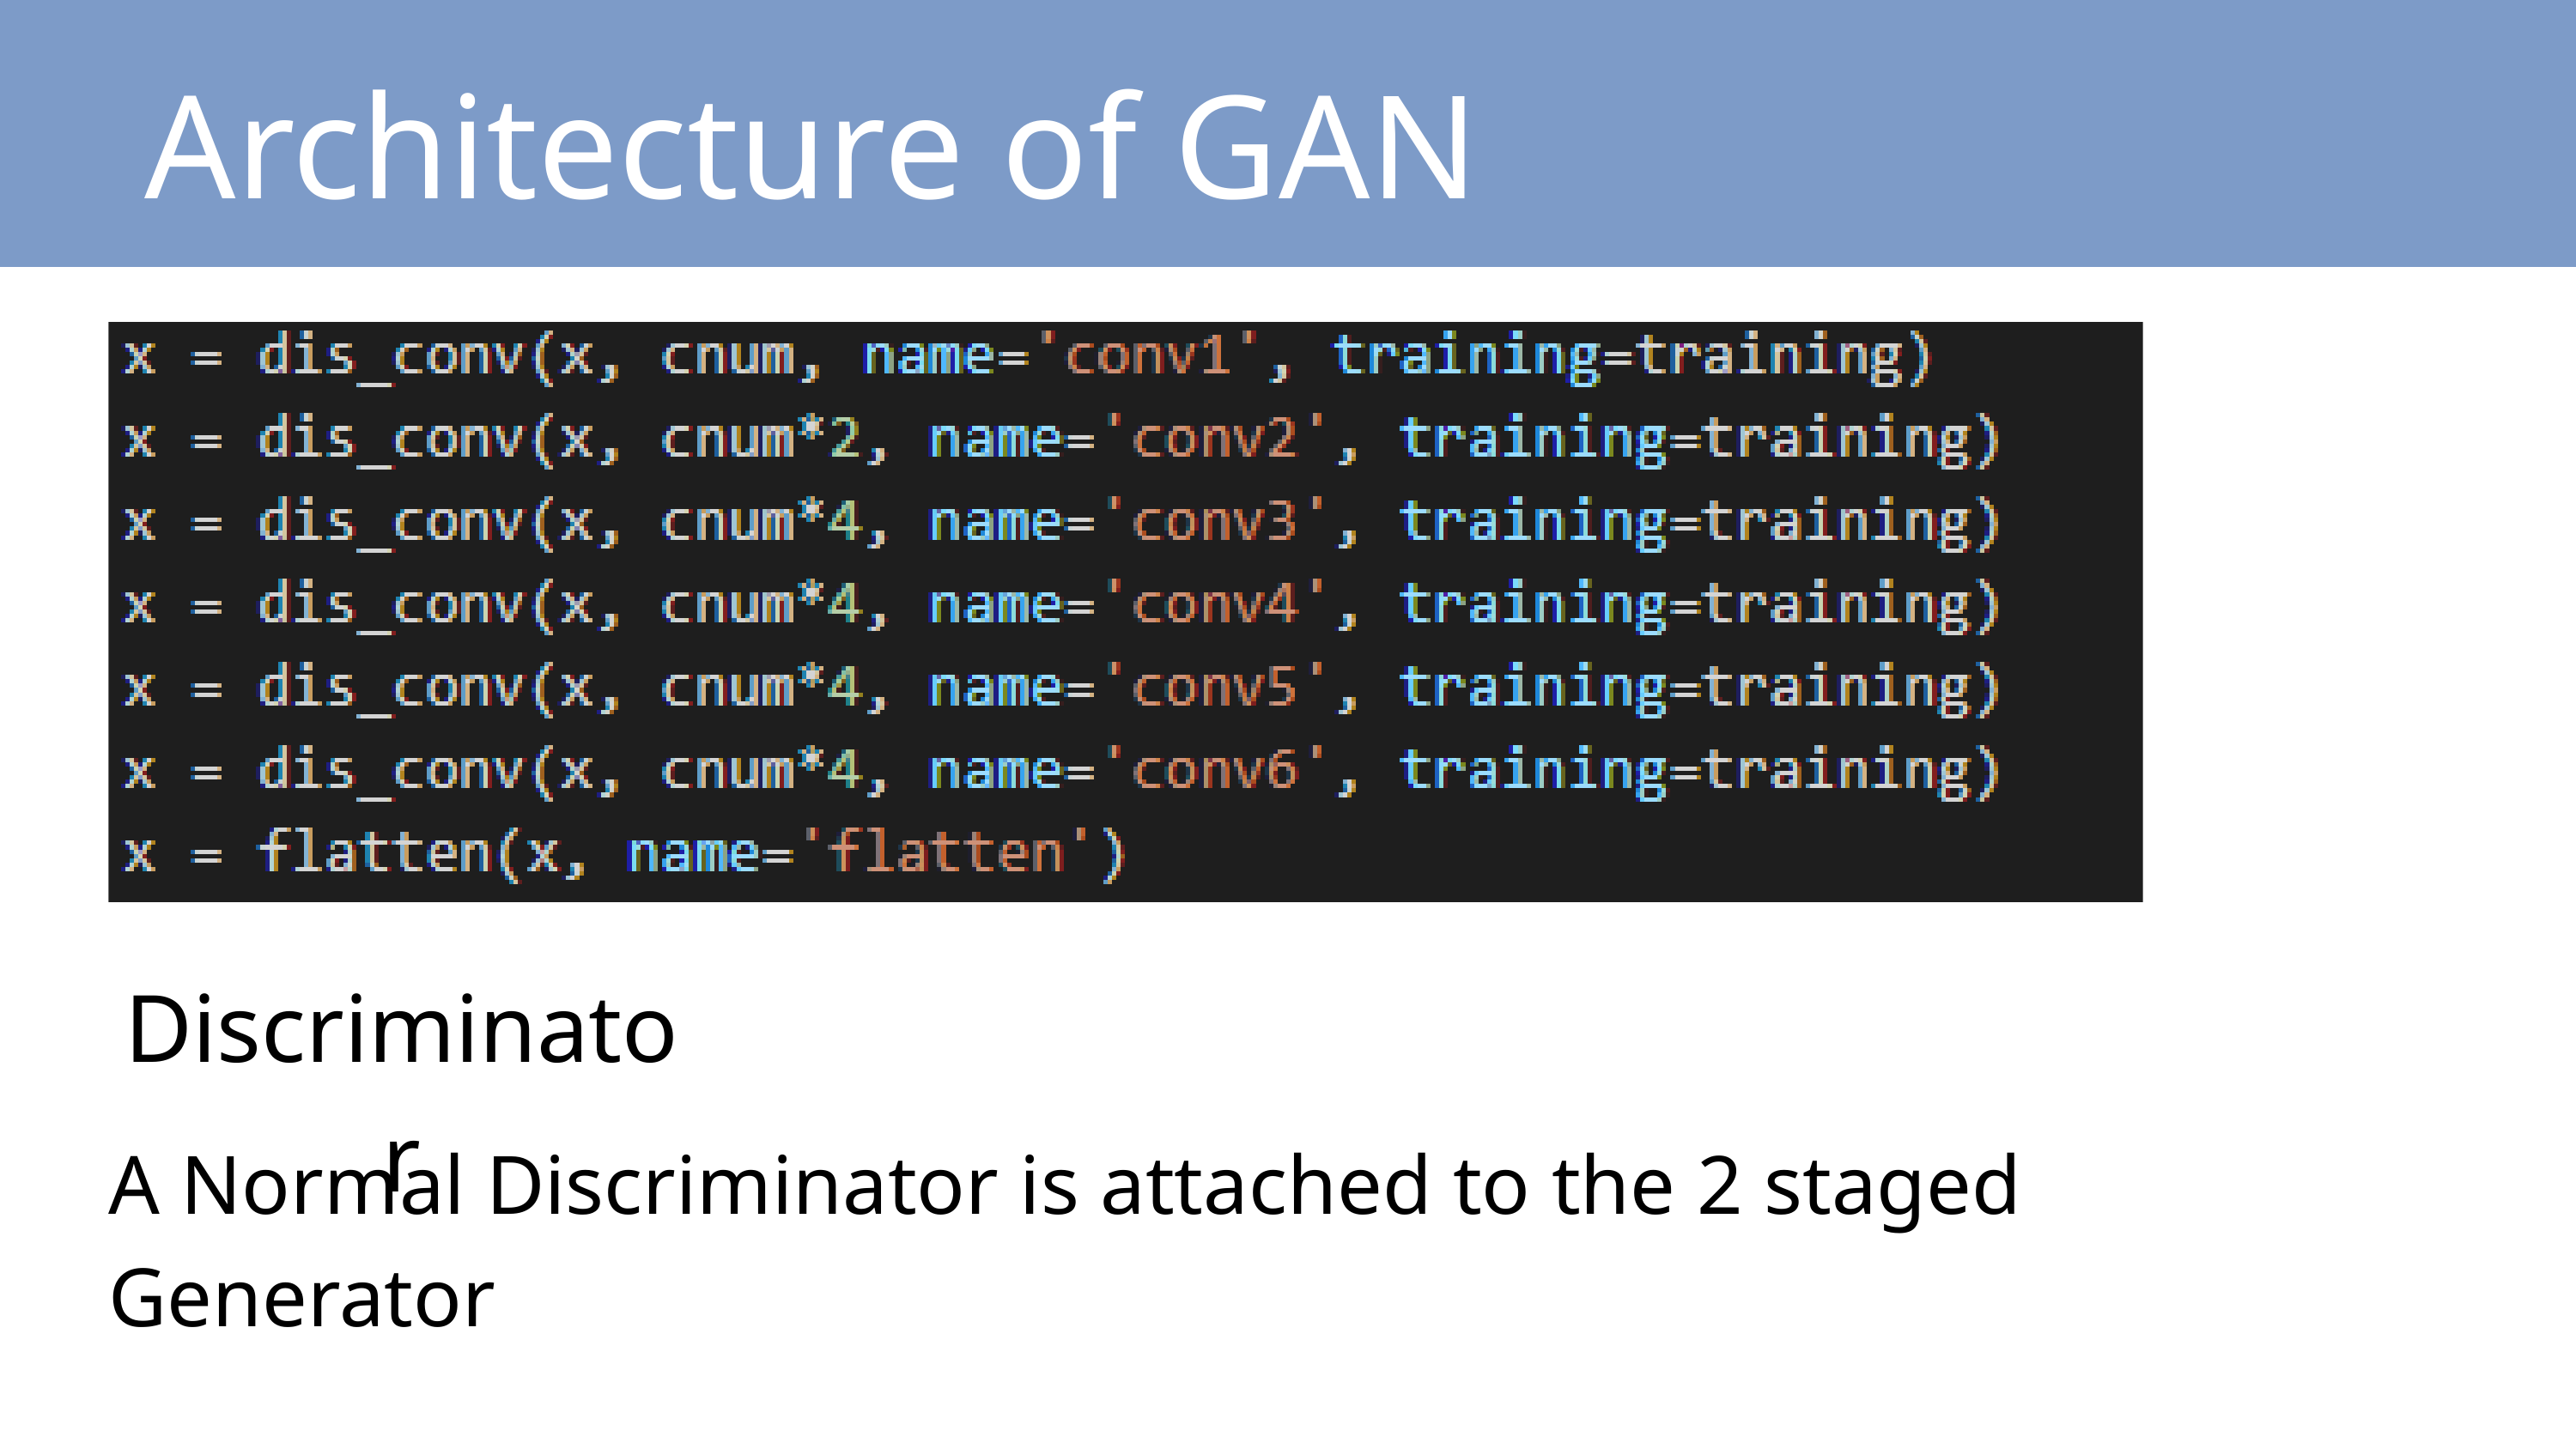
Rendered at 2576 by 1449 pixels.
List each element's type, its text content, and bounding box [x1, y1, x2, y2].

picture [107, 321, 2143, 903]
text_box Discriminator [108, 949, 696, 1117]
text_box A Normal Discriminator is attached to the 2 staged Generator [108, 1117, 2372, 1343]
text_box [0, 0, 2576, 267]
